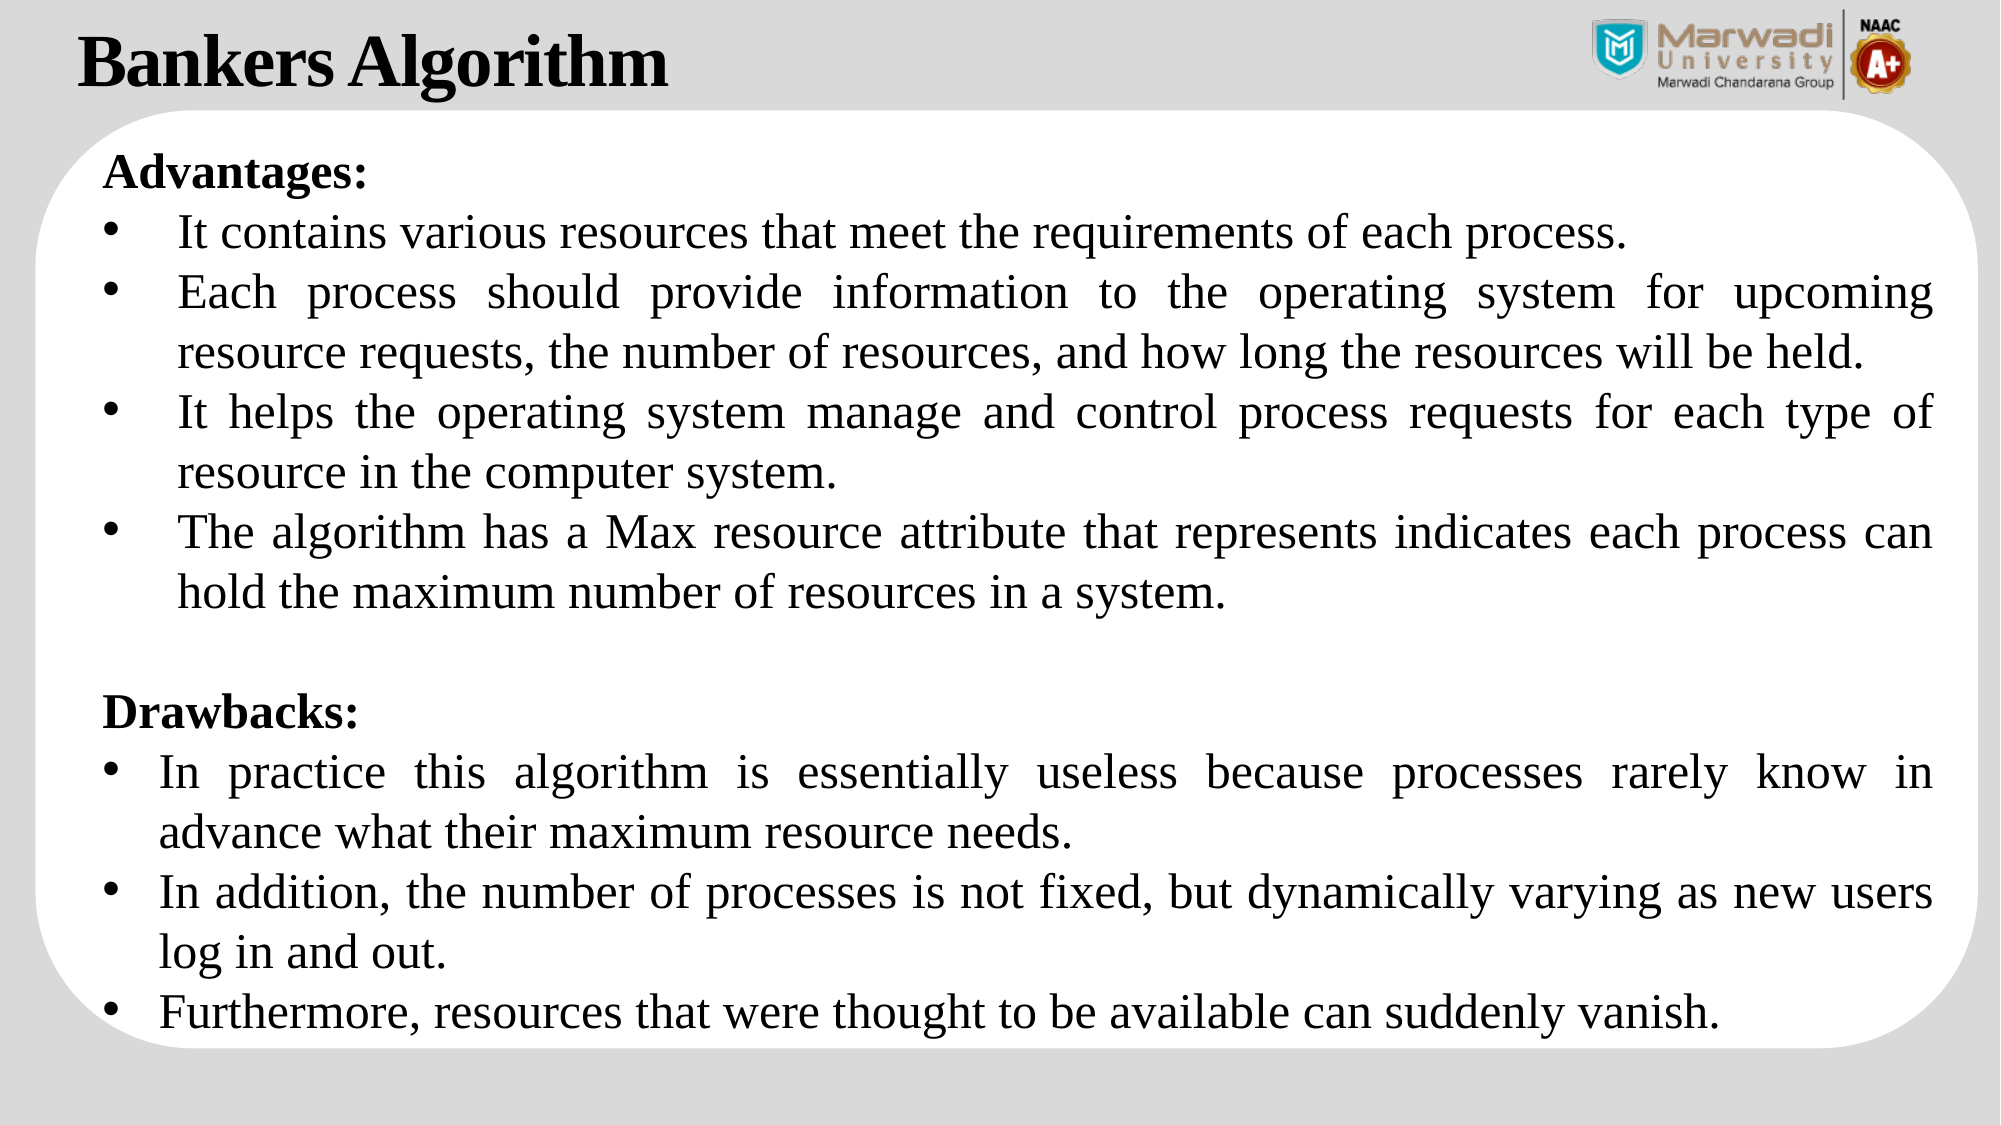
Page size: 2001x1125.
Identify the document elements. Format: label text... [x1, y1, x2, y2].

text_box Bankers Algorithm [74, 9, 1393, 102]
picture [1575, 0, 1922, 130]
text_box Advantages: It contains various resources that meet the requirements of each process. Each process should provide information to the operating system for upcoming resource requests, the number of resources, and how long the resources will be held. It helps the operating system manage and control process requests for each type of resource in the computer system. The algorithm has a Max resource attribute that represents indicates each process can hold the maximum number of resources in a system. Drawbacks: In practice this algorithm is essentially useless because processes rarely know in advance what their maximum resource needs. In addition, the number of processes is not fixed, but dynamically varying as new users log in and out. Furthermore, resources that were thought to be available can suddenly vanish. [87, 130, 1950, 1046]
